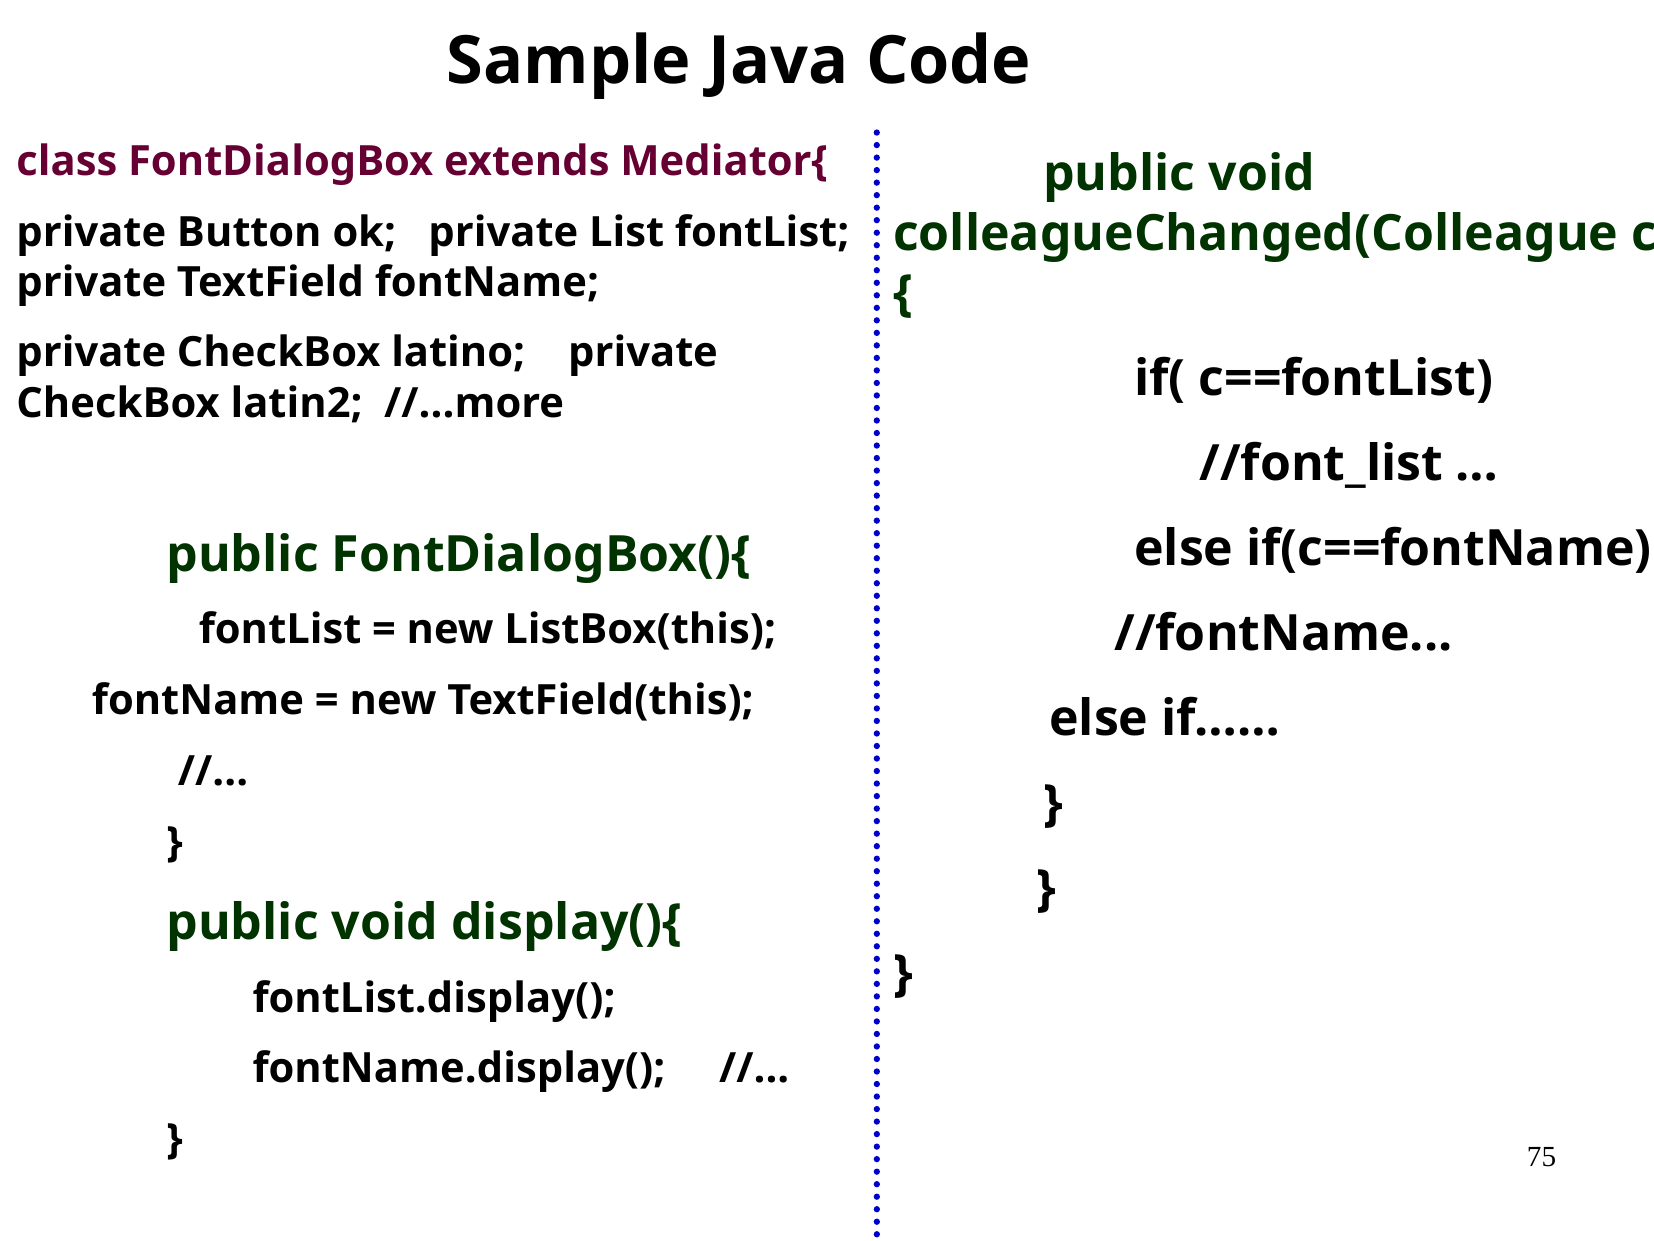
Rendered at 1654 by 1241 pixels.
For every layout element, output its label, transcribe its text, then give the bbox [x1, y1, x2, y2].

text_box public void colleagueChanged(Colleague c){ if( c==fontList) //font_list … else if(c==fontName) //fontName... else if…… } } } [876, 132, 1654, 1009]
title Sample Java Code [89, 0, 1390, 126]
text_box class FontDialogBox extends Mediator{ private Button ok; private List fontList; private TextField fontName; private CheckBox latino; private CheckBox latin2; //...more public FontDialogBox(){ fontList = new ListBox(this); fontName = new TextField(this); //... } public void display(){ fontList.display(); fontName.display(); //... } [0, 125, 890, 1171]
